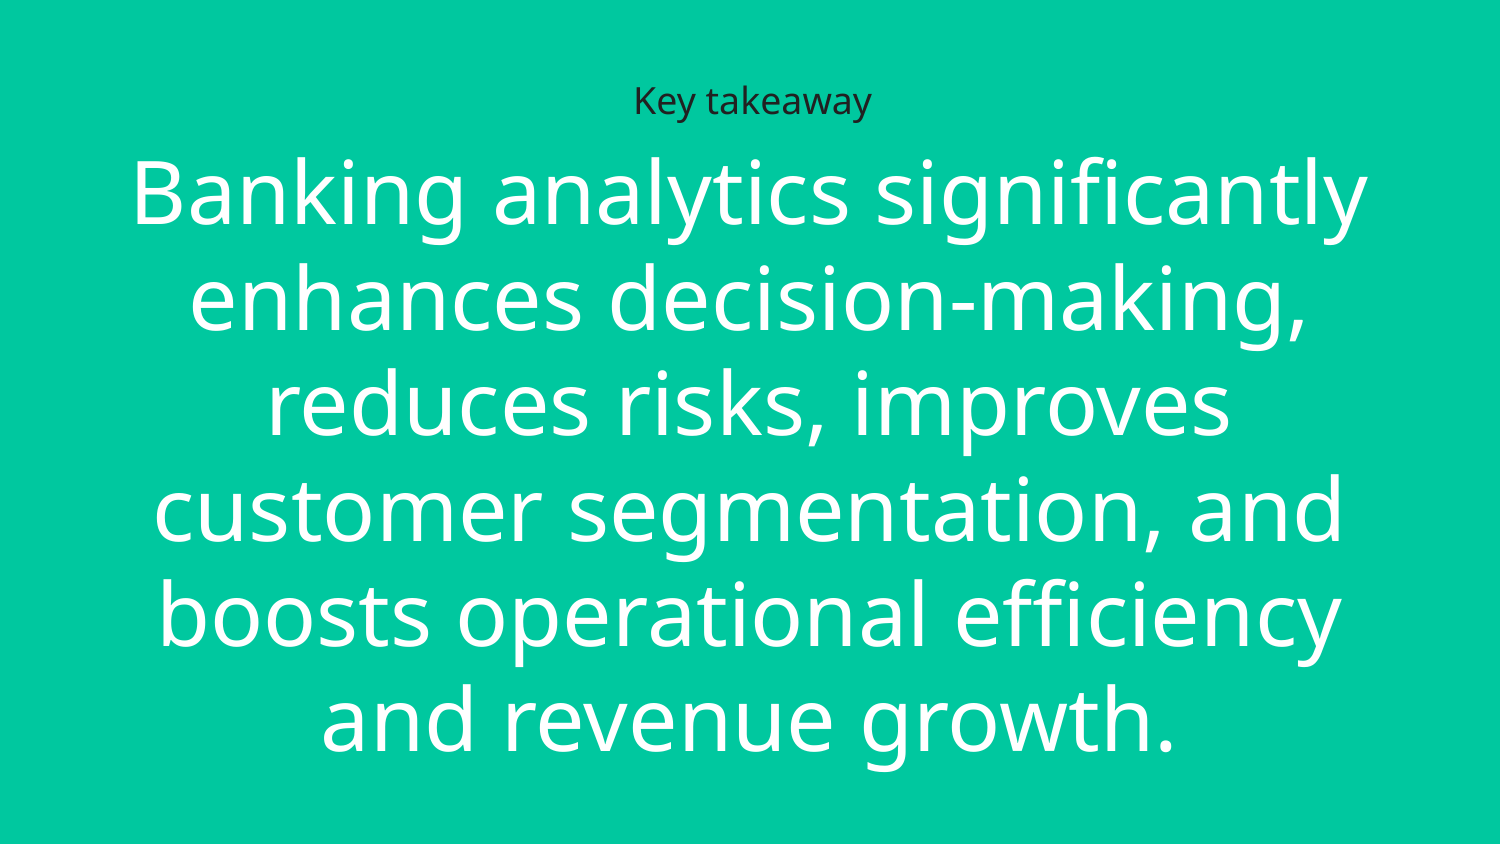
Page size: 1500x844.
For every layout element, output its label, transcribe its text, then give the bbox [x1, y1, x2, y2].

text_box Key takeaway [5, 62, 1500, 138]
title Banking analytics significantly enhances decision-making, reduces risks, improves customer segmentation, and boosts operational efficiency and revenue growth. [80, 138, 1420, 789]
